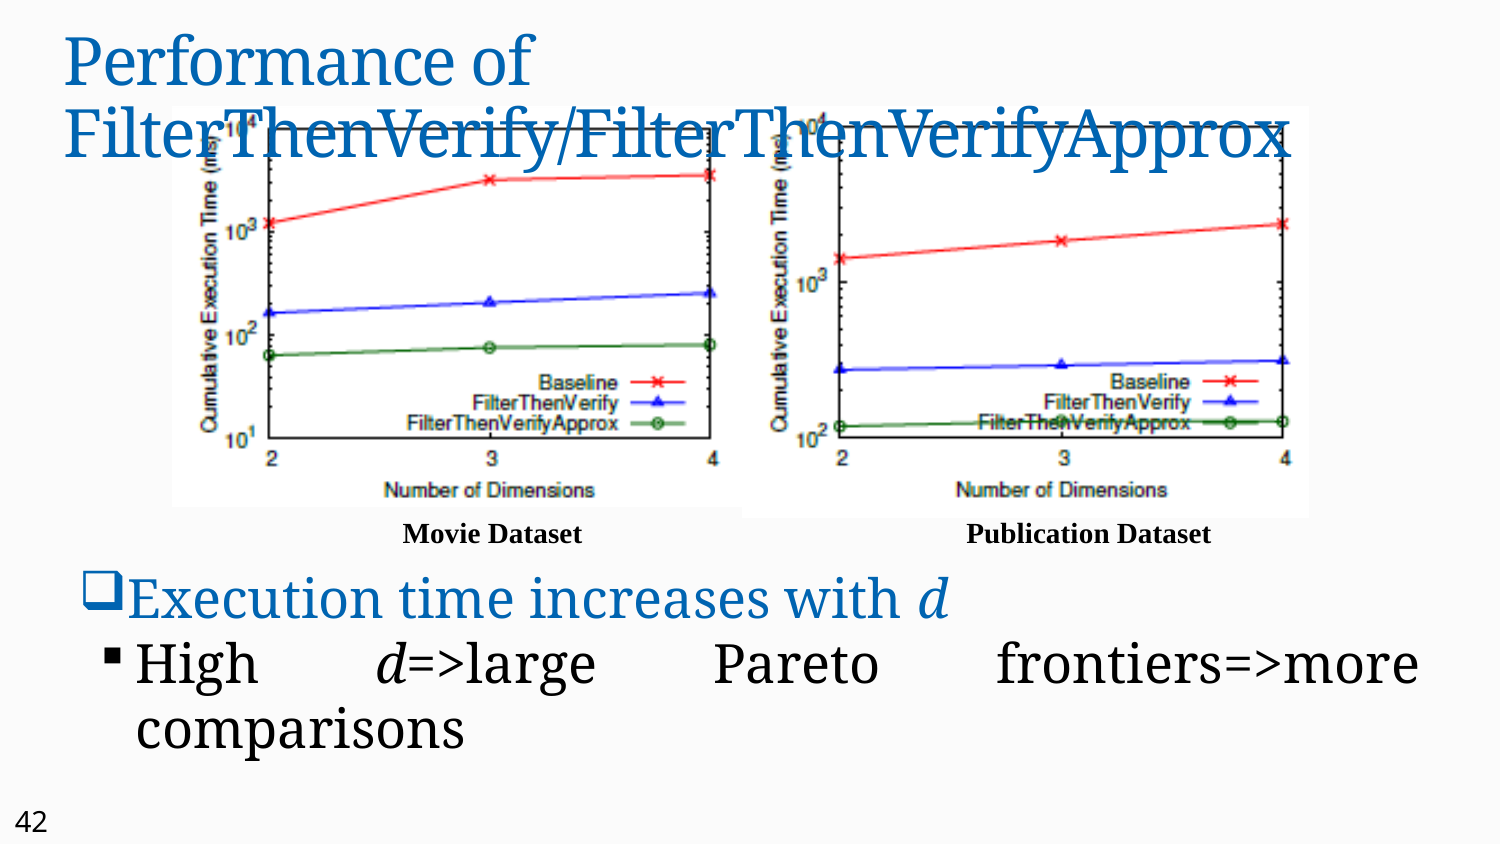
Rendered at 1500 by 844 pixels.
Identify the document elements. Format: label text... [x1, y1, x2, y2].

text_box Publication Dataset [946, 527, 1232, 565]
title Performance of FilterThenVerify/FilterThenVerifyApprox [63, 28, 1500, 175]
text_box Movie Dataset [383, 516, 602, 565]
text_box 42 [0, 796, 350, 842]
picture [171, 106, 1309, 518]
text_box Execution time increases with d High d=>large Pareto frontiers=>more comparisons [63, 557, 1436, 833]
